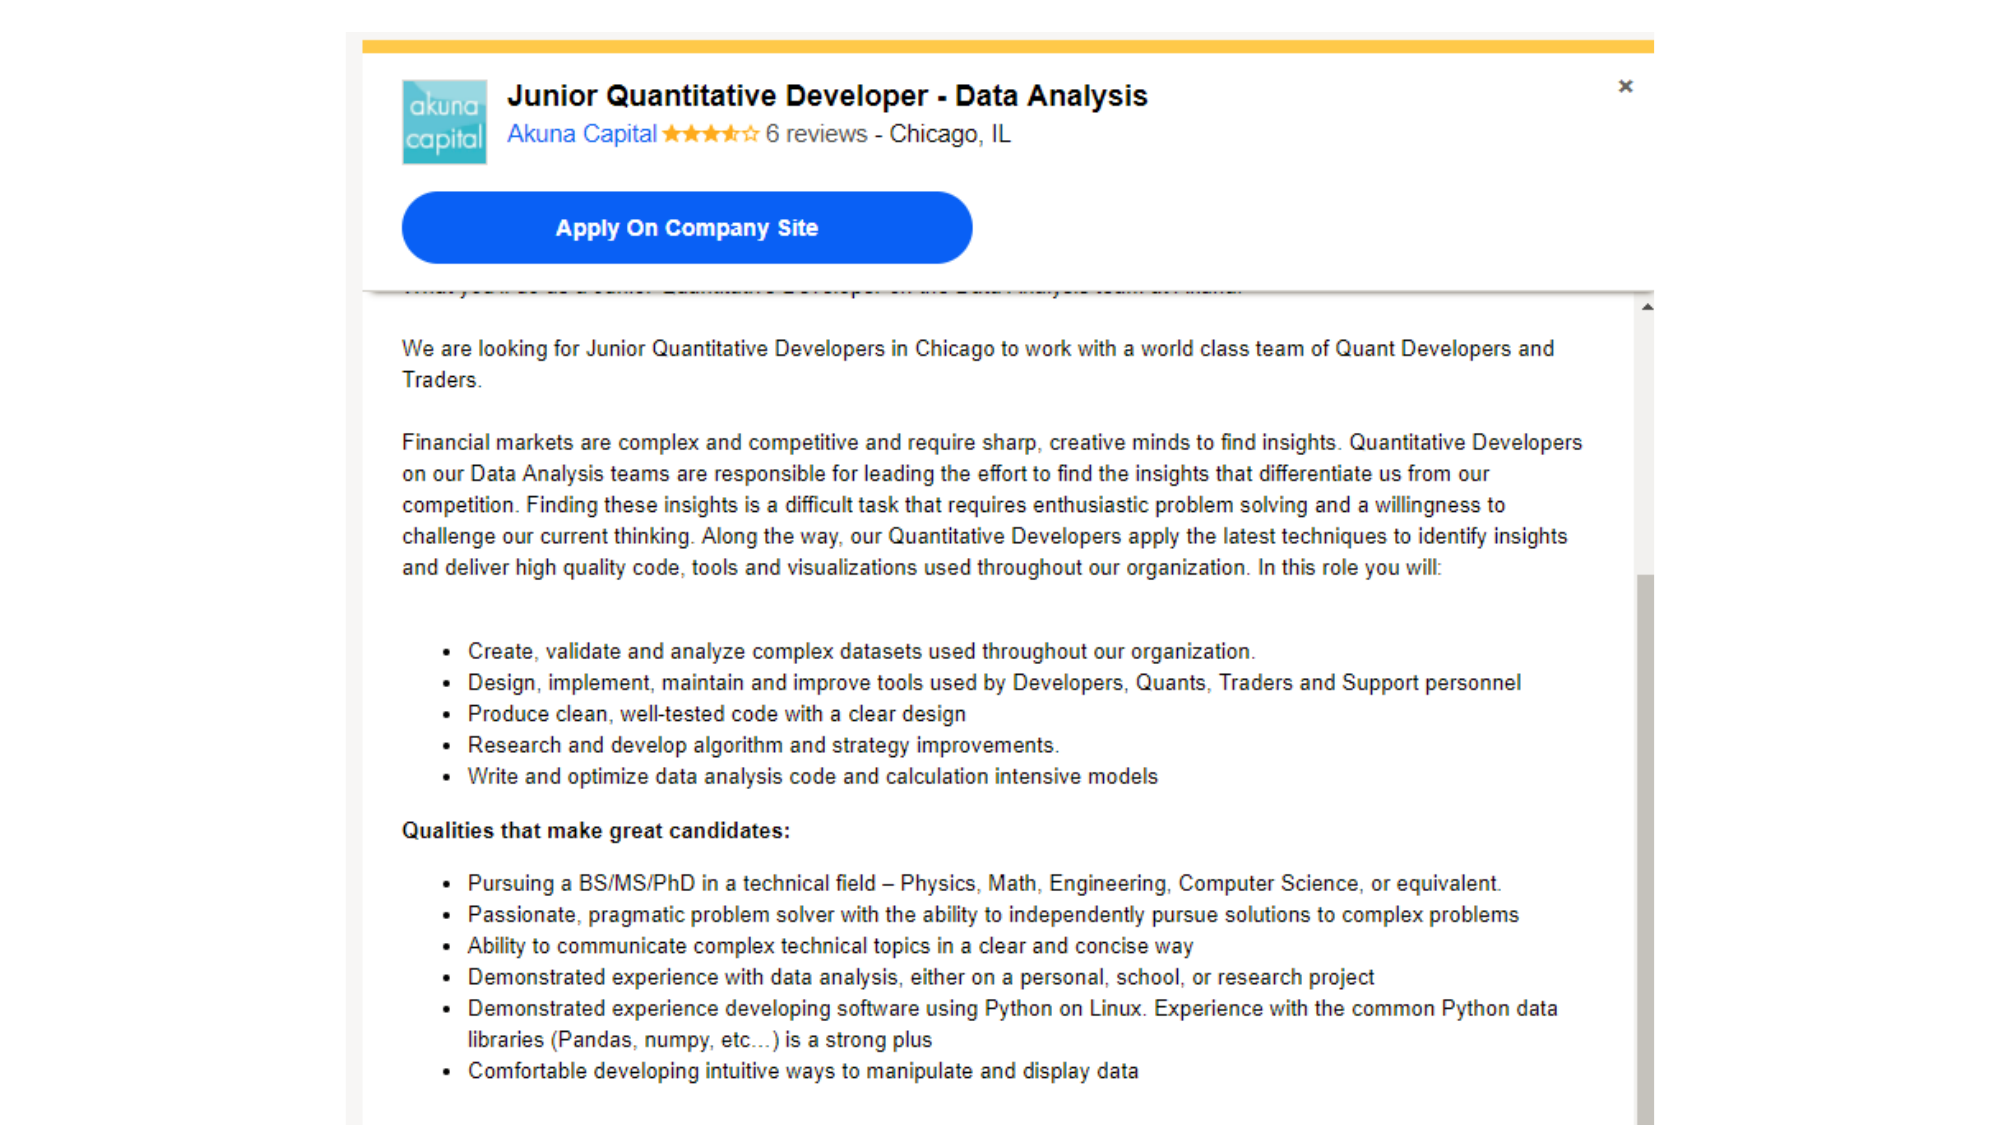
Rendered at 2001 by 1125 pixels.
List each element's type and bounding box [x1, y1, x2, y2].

list [345, 32, 1655, 1125]
